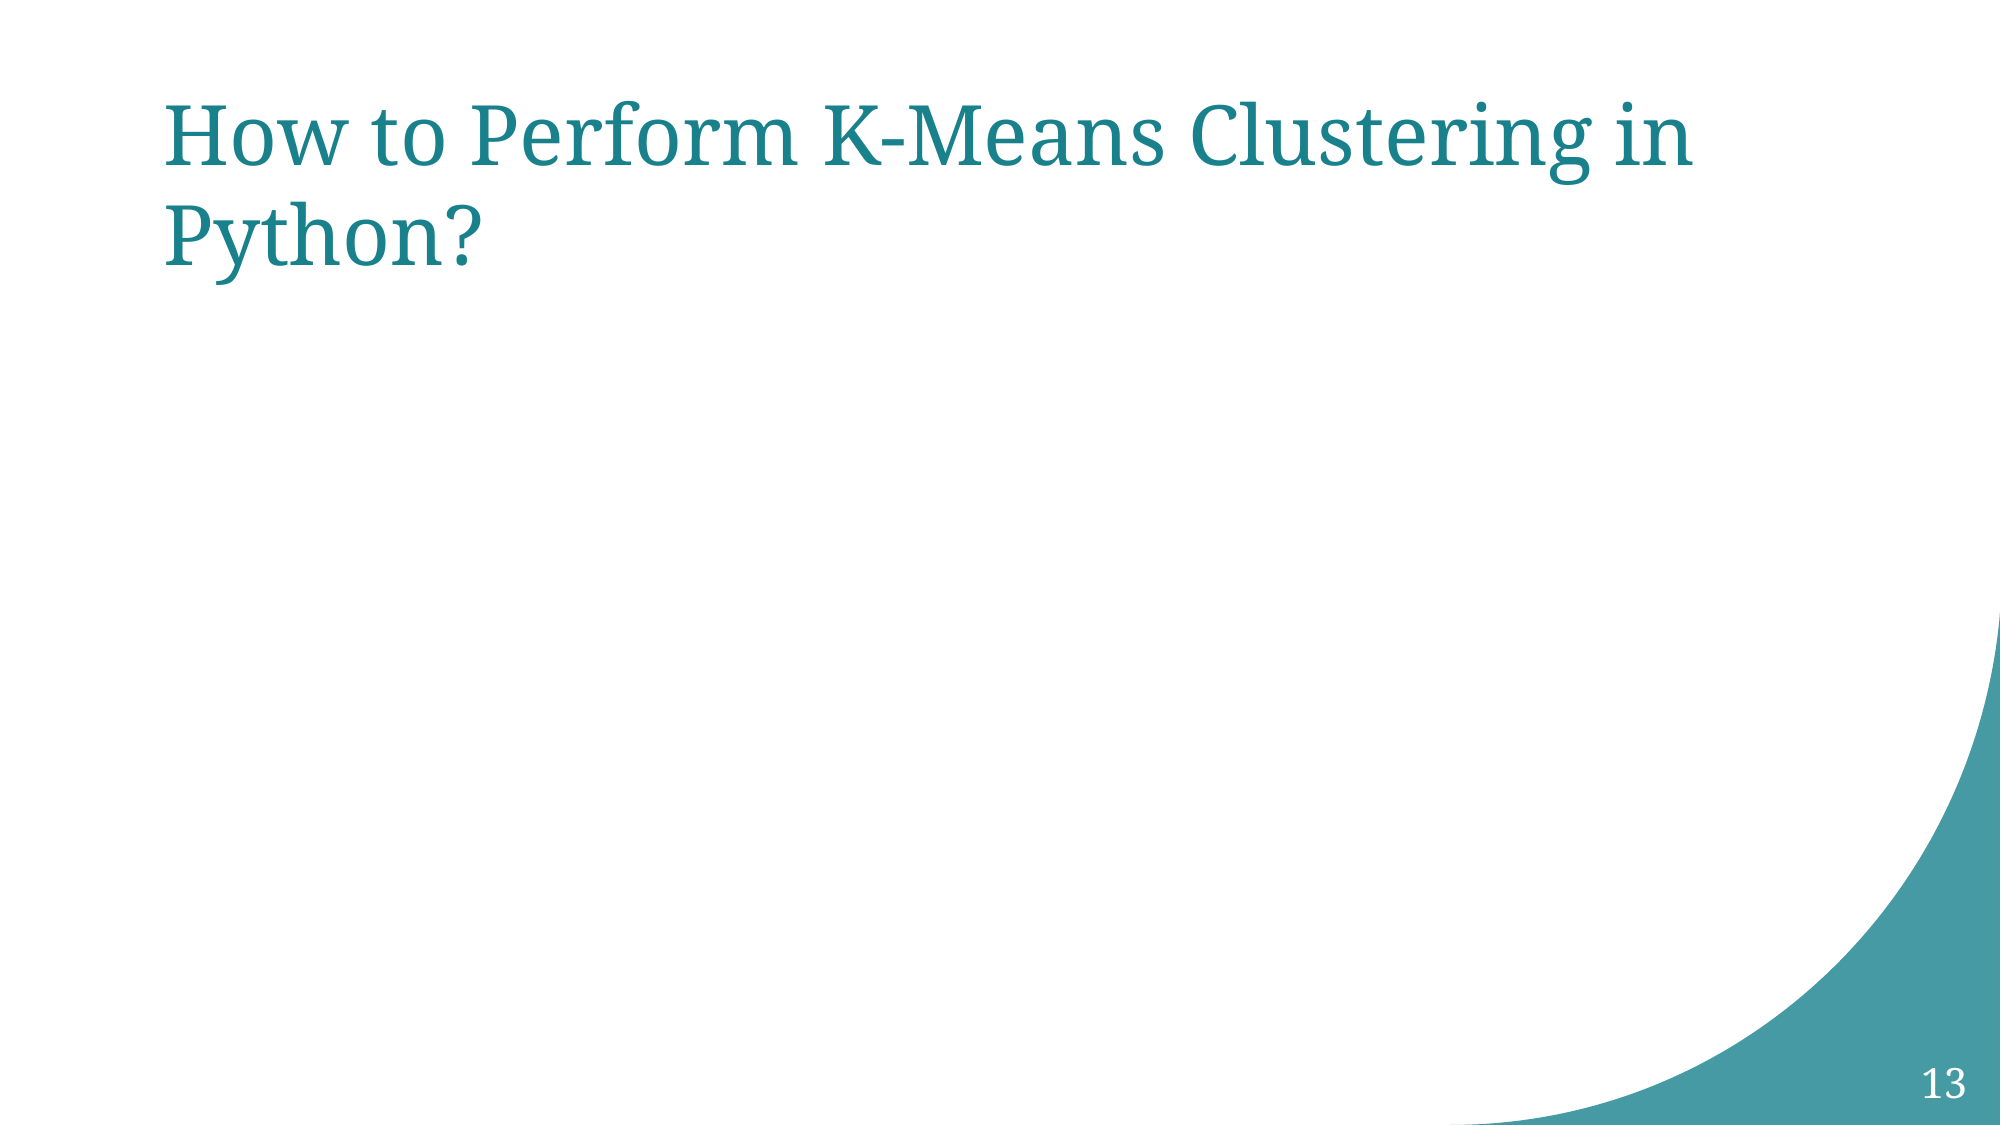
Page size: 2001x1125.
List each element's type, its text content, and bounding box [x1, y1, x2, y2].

slide_number 13 [1868, 1055, 1983, 1116]
title How to Perform K-Means Clustering in Python? [148, 73, 1775, 292]
